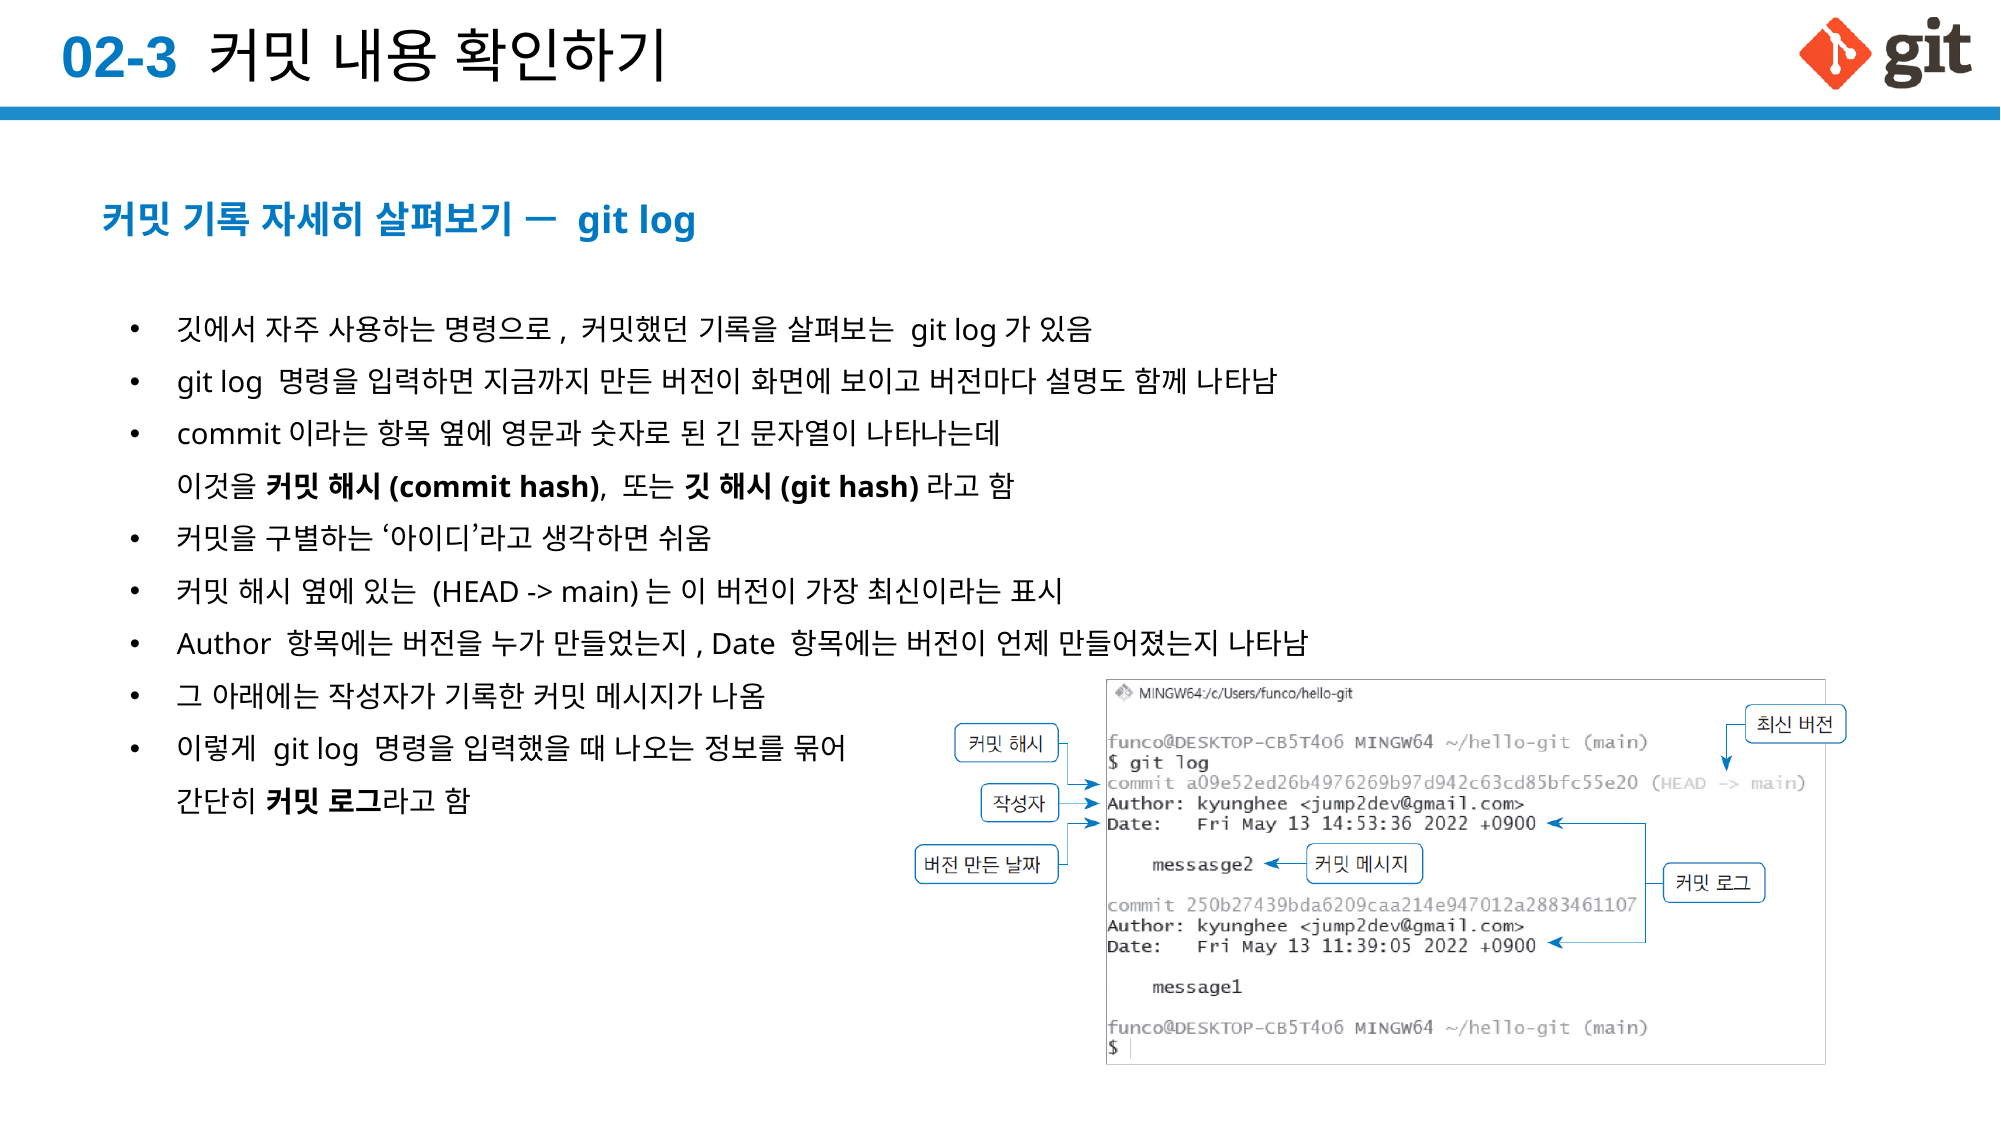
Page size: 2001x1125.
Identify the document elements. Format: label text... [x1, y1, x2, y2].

text_box 02-3 커밋 내용 확인하기 [46, 13, 1772, 104]
picture [1799, 17, 1972, 90]
picture [908, 670, 1854, 1070]
text_box 깃에서 자주 사용하는 명령으로, 커밋했던 기록을 살펴보는 git log가 있음 git log 명령을 입력하면 지금까지 만든 버전이 화면에 보이고 버전마다 설명도 함께 나타남 commit이라는 항목 옆에 영문과 숫자로 된 긴 문자열이 나타나는데 이것을 커밋 해시(commit hash), 또는 깃 해시(git hash)라고 함 커밋을 구별하는 ‘아이디’라고 생각하면 쉬움 커밋 해시 옆에 있는 (HEAD -> main)는 이 버전이 가장 최신이라는 표시 Author 항목에는 버전을 누가 만들었는지, Date 항목에는 버전이 언제 만들어졌는지 나타남 그 아래에는 작성자가 기록한 커밋 메시지가 나옴 이렇게 git log 명령을 입력했을 때 나오는 정보를 묶어 간단히 커밋 로그라고 함 [115, 286, 1885, 826]
text_box 커밋 기록 자세히 살펴보기 — git log [88, 188, 1164, 249]
